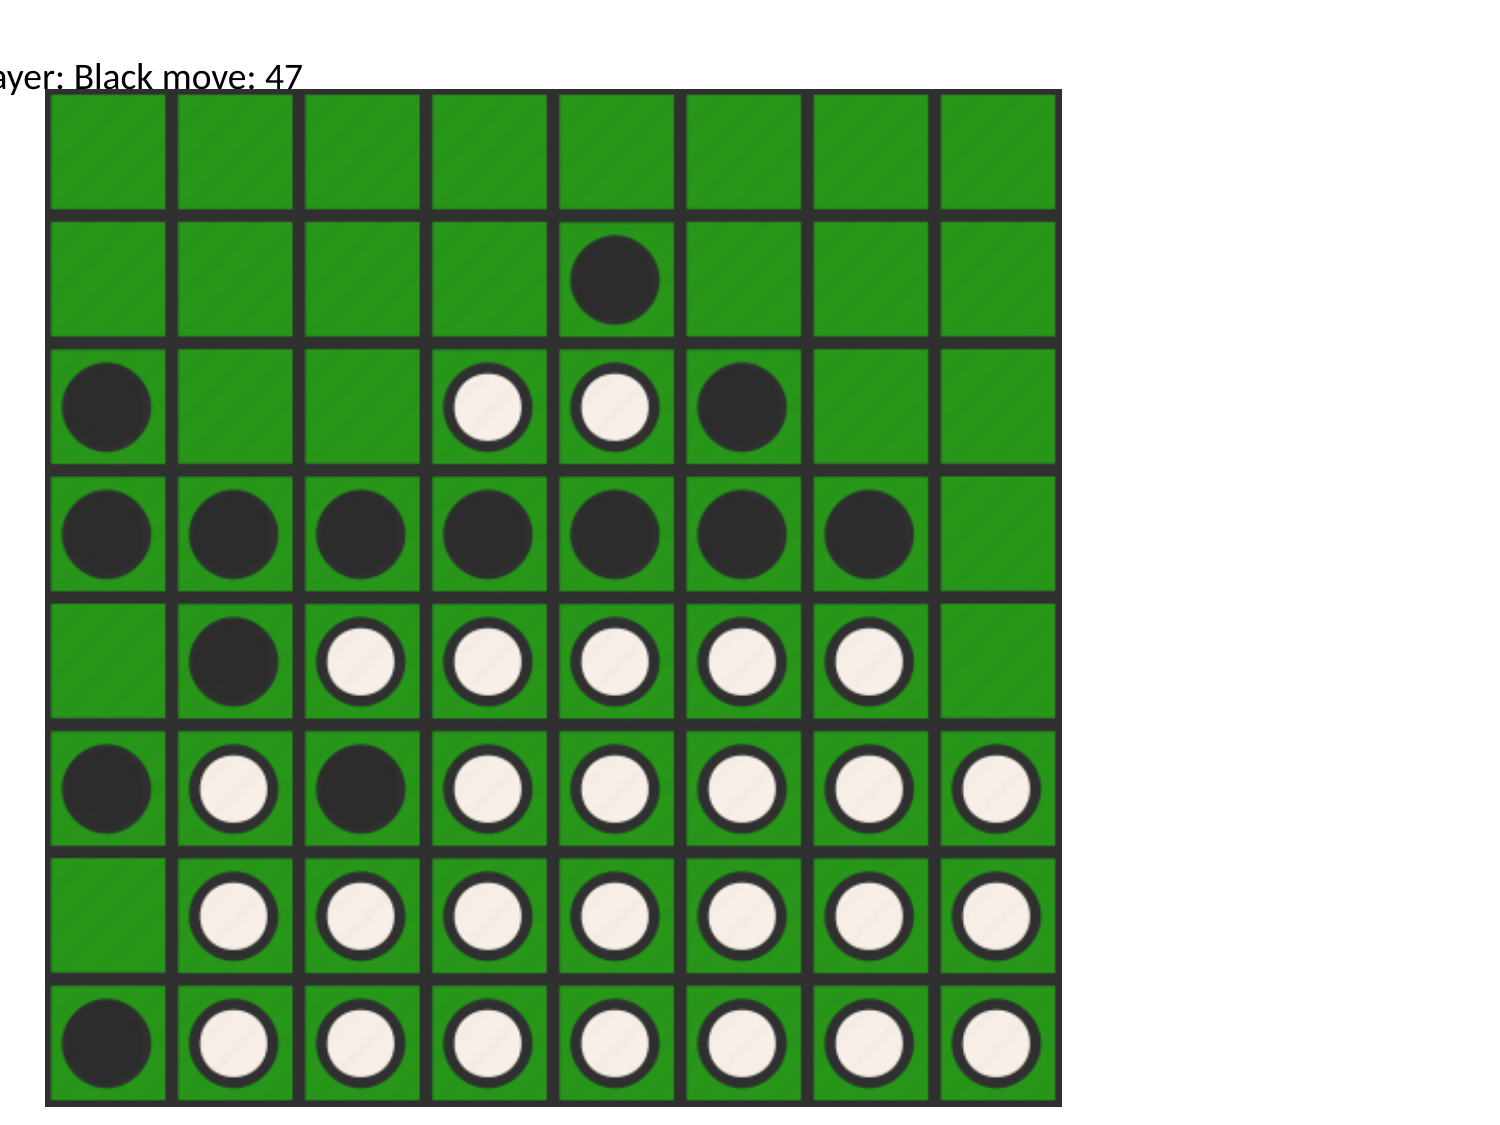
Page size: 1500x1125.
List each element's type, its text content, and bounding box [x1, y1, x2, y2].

picture [44, 89, 1062, 1107]
text_box turn: 37 player: Black move: 47 [0, 44, 319, 105]
